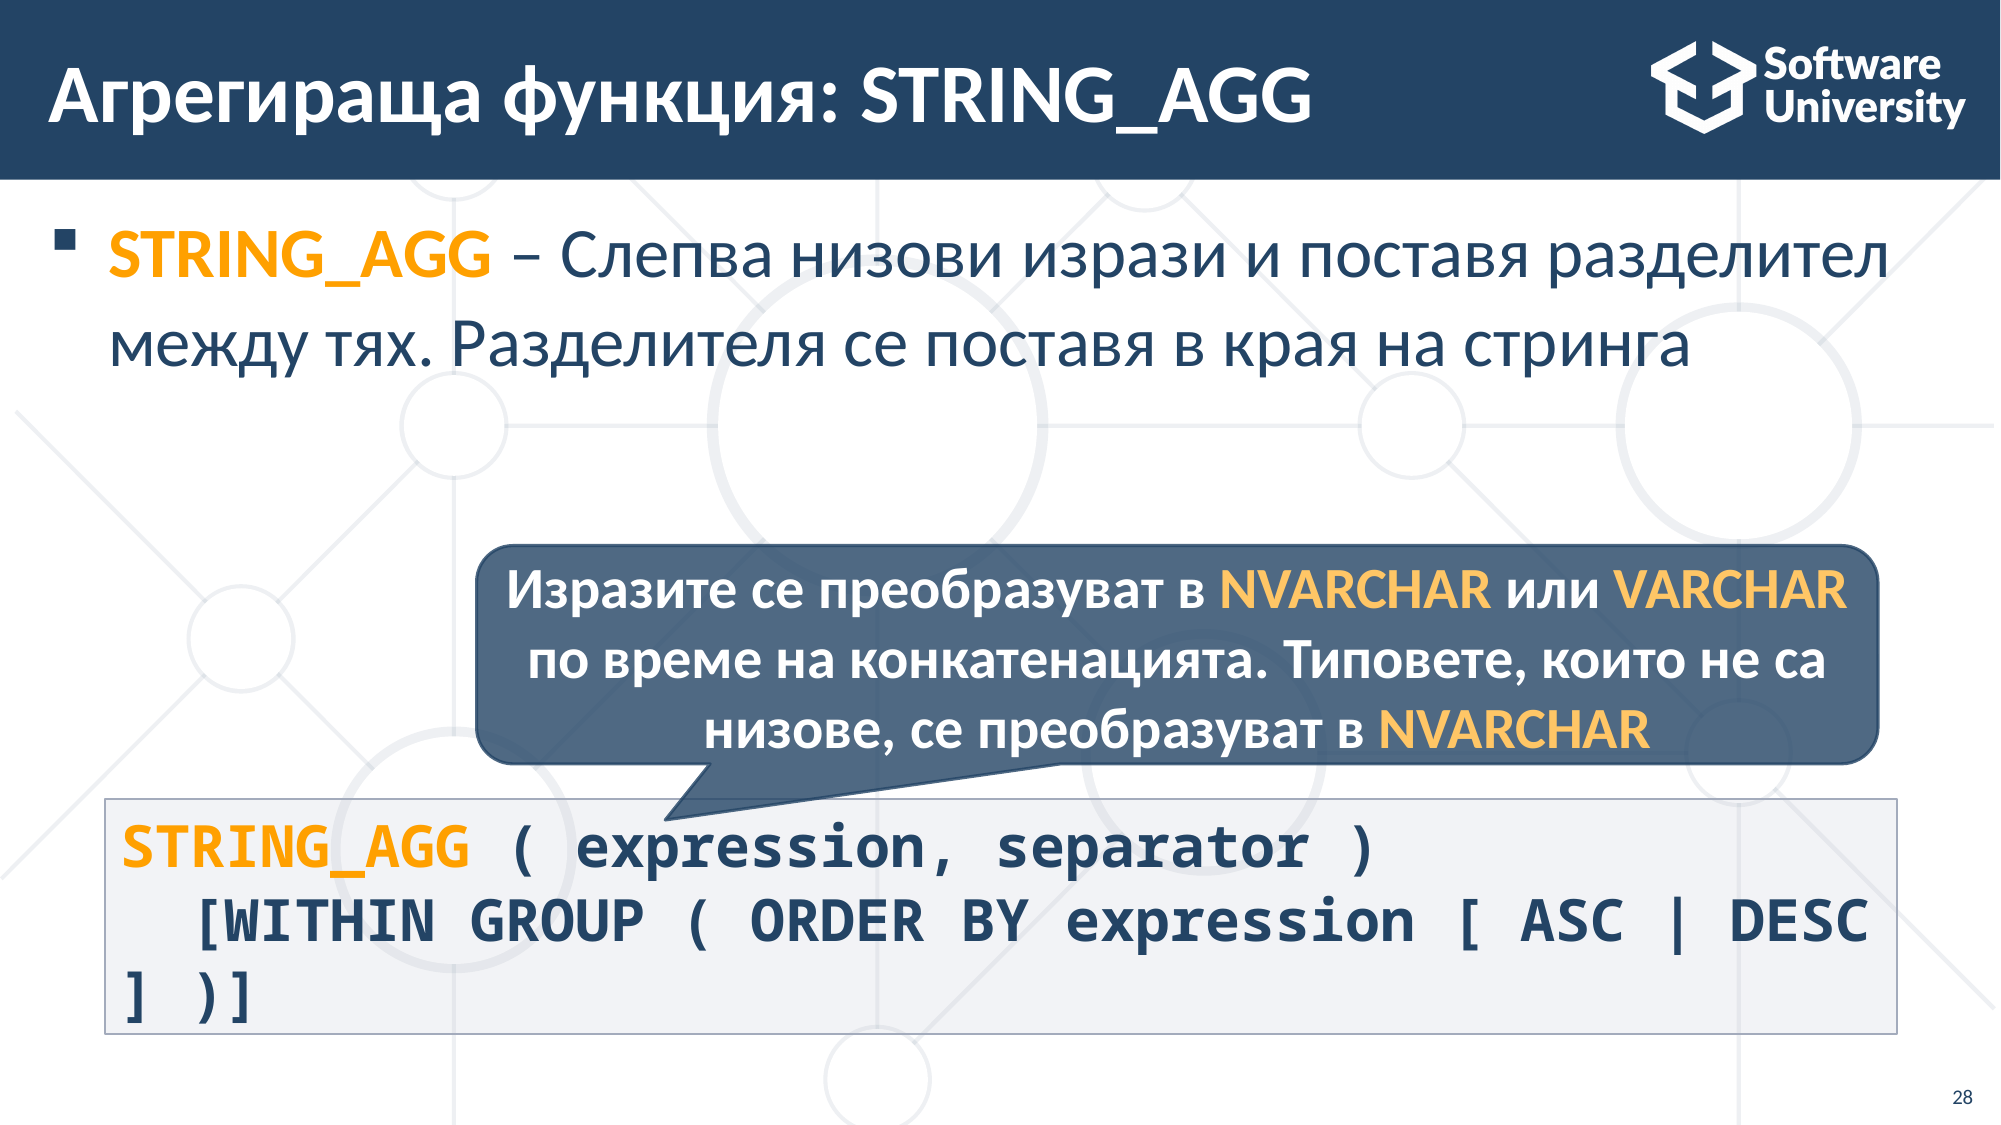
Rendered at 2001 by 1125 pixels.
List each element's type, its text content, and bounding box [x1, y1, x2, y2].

title Агрегираща функция: STRING_AGG [31, 16, 1625, 162]
picture [1651, 41, 1966, 134]
slide_number 28 [1927, 1067, 1989, 1117]
text_box Изразите се преобразуват в NVARCHAR или VARCHAR по време на конкатенацията. Типовете, които не са низове, се преобразуват в NVARCHAR [474, 543, 1881, 823]
text_box STRING_AGG ( expression, separator ) [WITHIN GROUP ( ORDER BY expression [ ASC | DESC ] )] [105, 798, 1898, 1034]
list STRING_AGG – Слепва низови изрази и поставя разделител между тях. Разделителя се поставя в края на стринга [31, 196, 1970, 1104]
